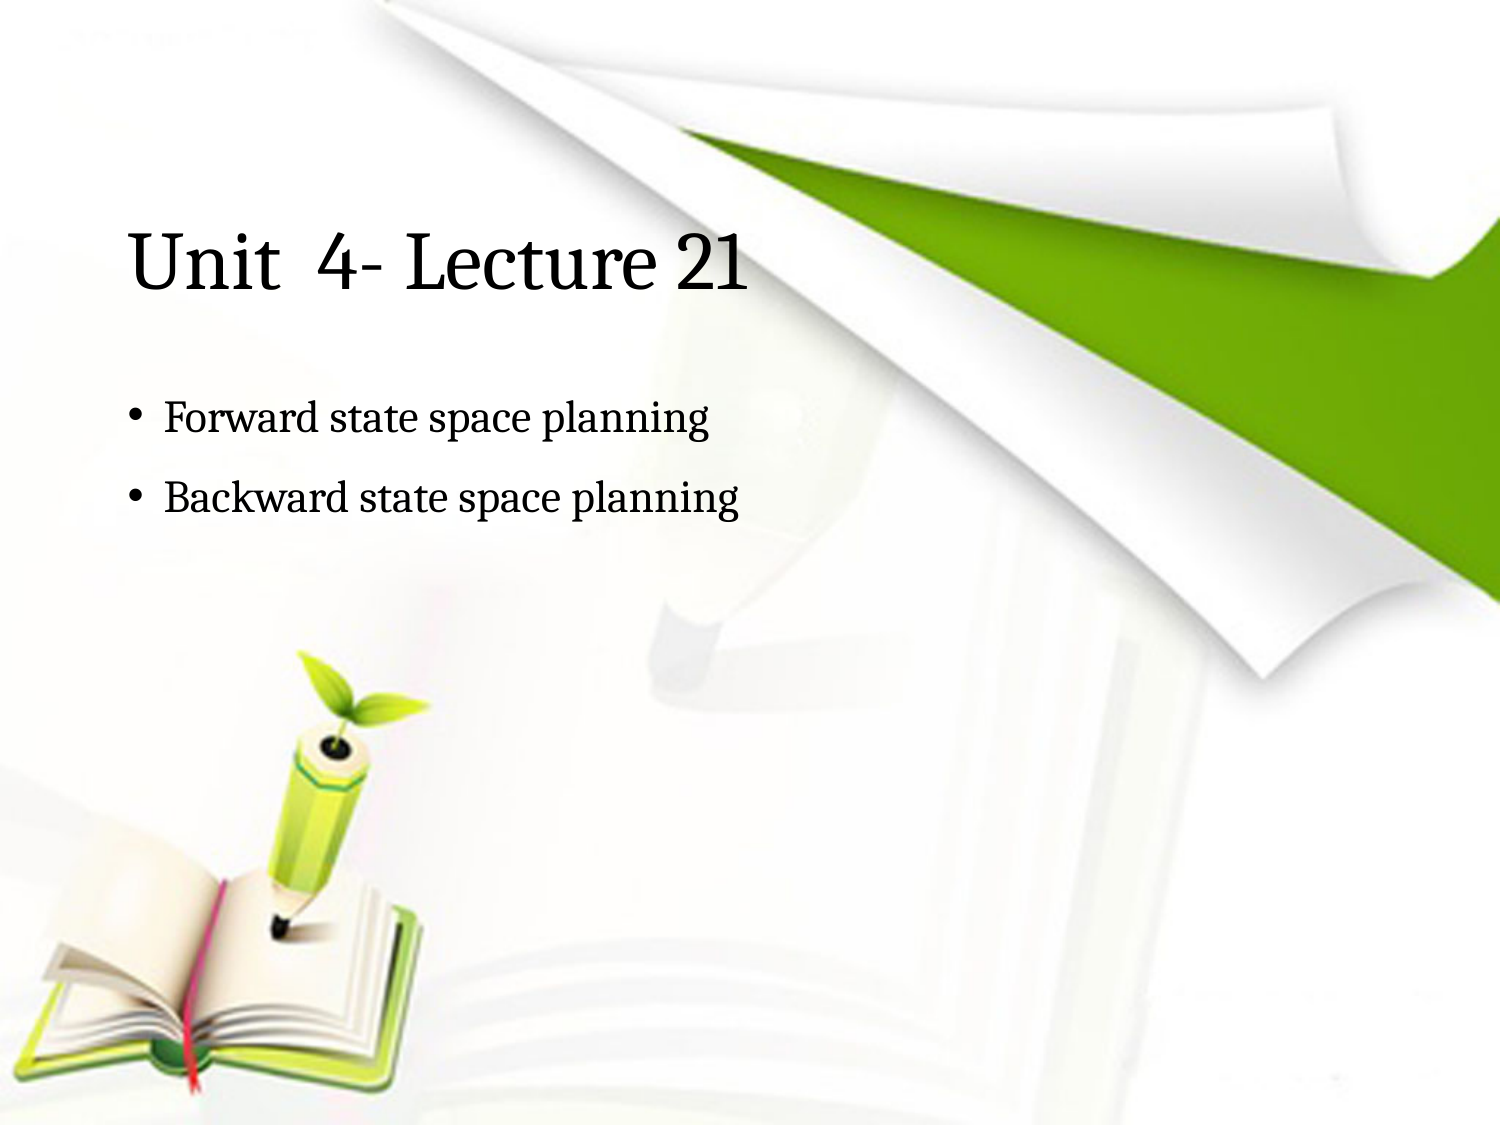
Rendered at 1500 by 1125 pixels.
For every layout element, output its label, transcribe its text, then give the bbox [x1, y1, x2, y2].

title Unit 4- Lecture 21 [112, 149, 1388, 362]
picture [0, 0, 1500, 1125]
subtitle Forward state space planning Backward state space planning [112, 362, 1438, 701]
